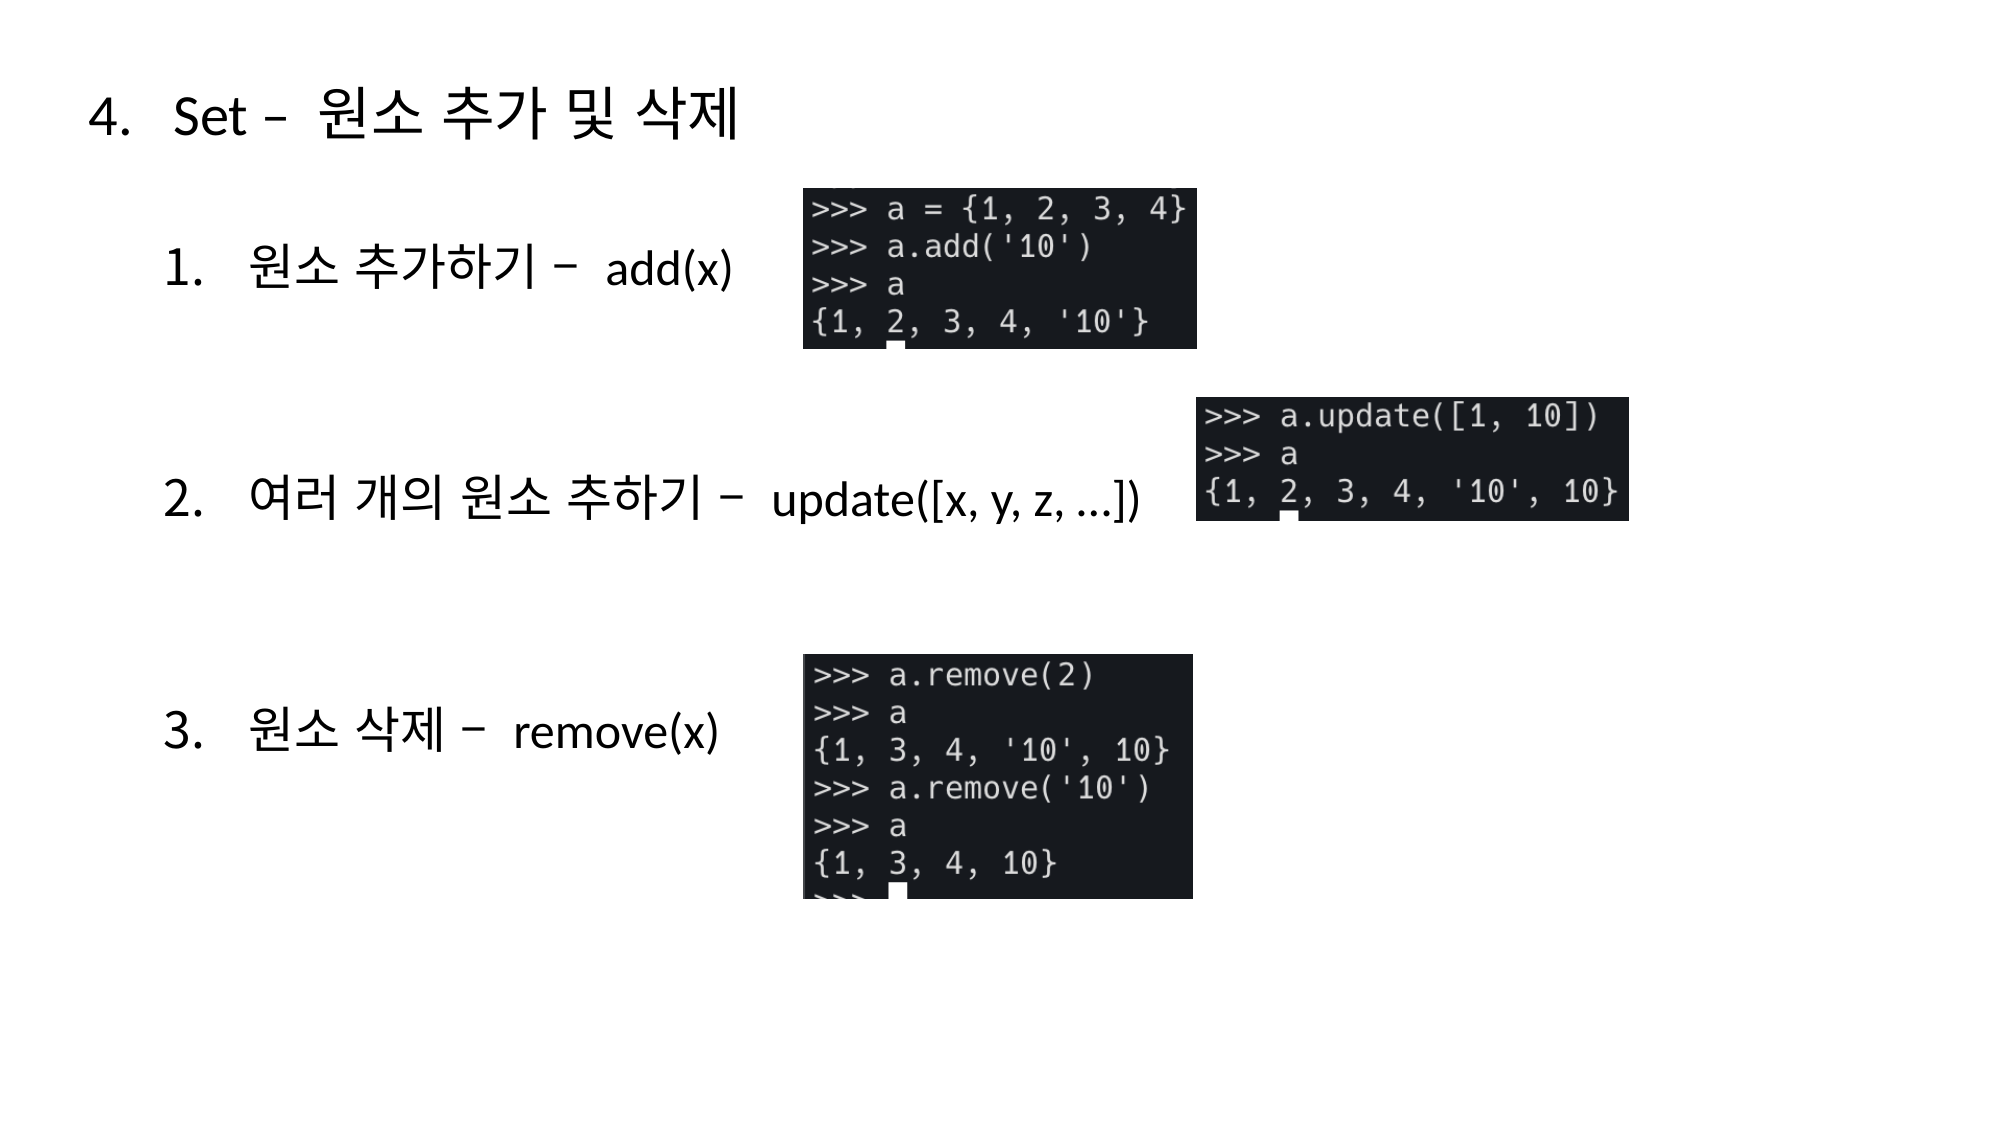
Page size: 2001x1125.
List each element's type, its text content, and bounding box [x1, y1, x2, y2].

picture [803, 654, 1193, 899]
picture [1196, 397, 1629, 521]
list Set – 원소 추가 및 삭제 원소 추가하기 – add(x) 여러 개의 원소 추하기 – update([x, y, z, …]) 원소 삭제 – remove(x) [74, 77, 1928, 1099]
picture [803, 188, 1197, 349]
